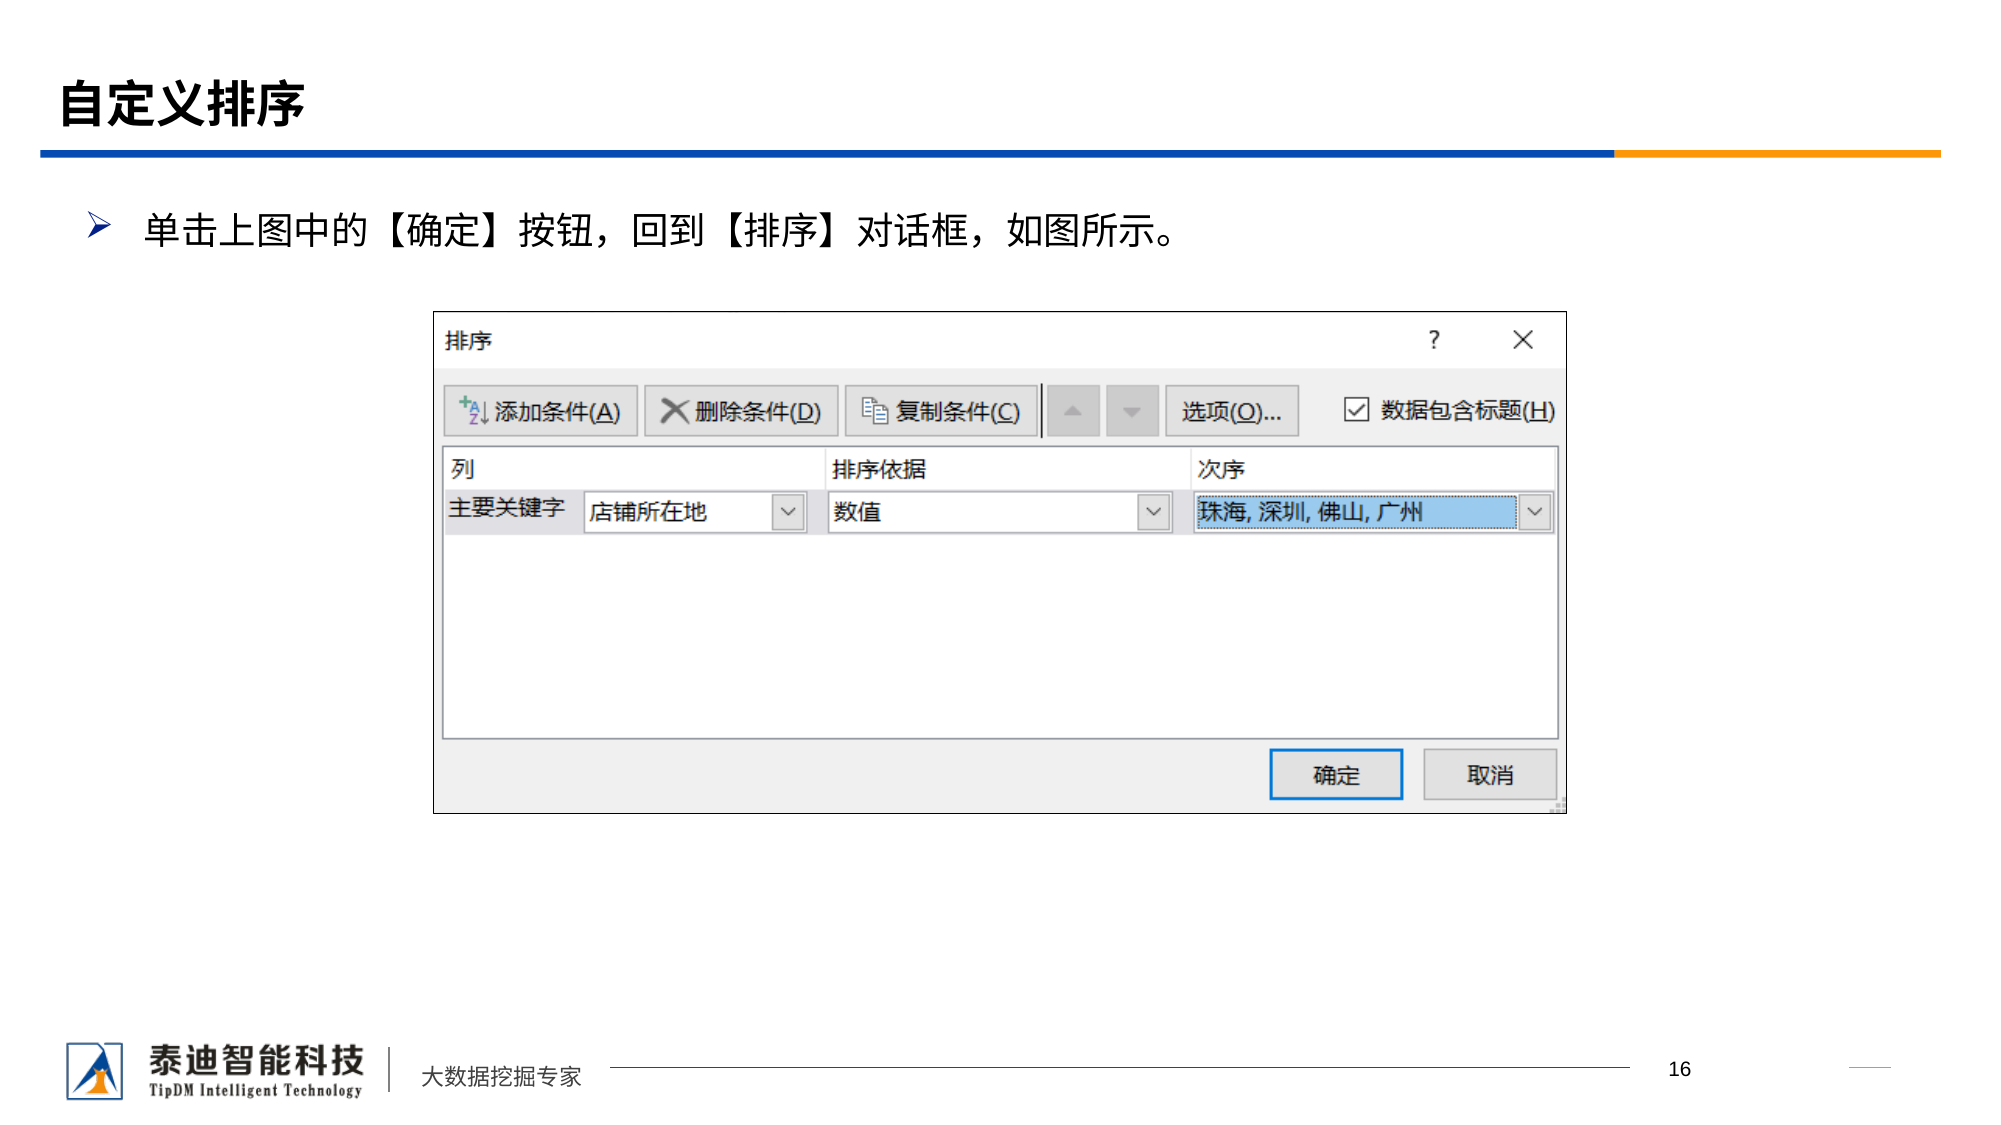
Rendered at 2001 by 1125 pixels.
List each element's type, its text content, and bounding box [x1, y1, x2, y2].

picture [433, 311, 1567, 814]
title 自定义排序 [41, 58, 1842, 146]
list 单击上图中的【确定】按钮，回到【排序】对话框，如图所示。 [69, 176, 1892, 1003]
picture [62, 1028, 368, 1107]
